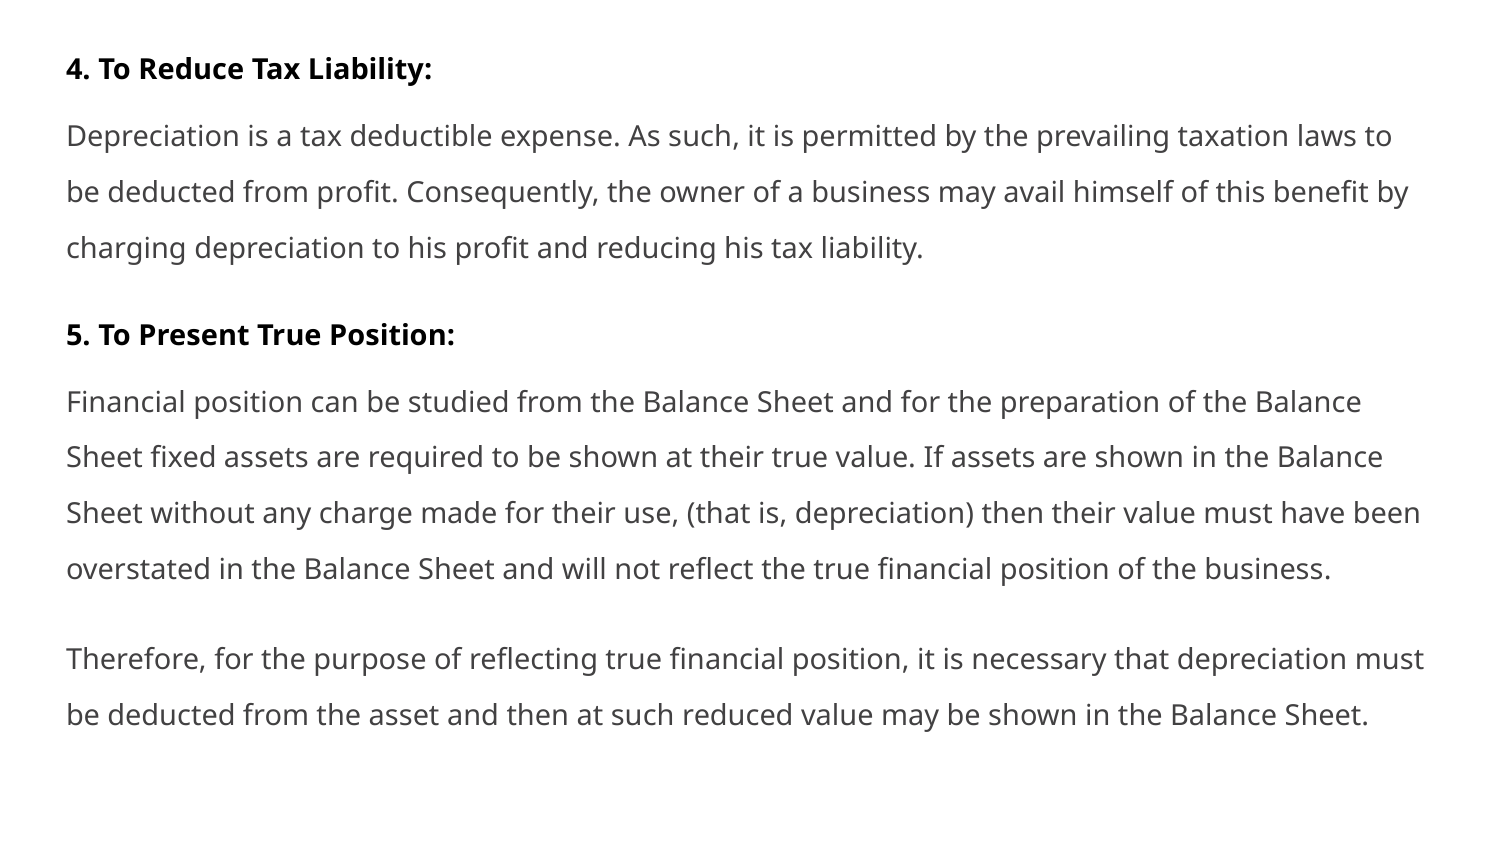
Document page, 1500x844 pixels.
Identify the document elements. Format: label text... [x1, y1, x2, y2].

list 4. To Reduce Tax Liability: Depreciation is a tax deductible expense. As such, it is permitted by the prevailing taxation laws to be deducted from profit. Consequently, the owner of a business may avail himself of this benefit by charging depreciation to his profit and reducing his tax liability. 5. To Present True Position: Financial position can be studied from the Balance Sheet and for the preparation of the Balance Sheet fixed assets are required to be shown at their true value. If assets are shown in the Balance Sheet without any charge made for their use, (that is, depreciation) then their value must have been over­stated in the Balance Sheet and will not reflect the true financial position of the business. Therefore, for the purpose of reflecting true financial position, it is necessary that depreciation must be deducted from the asset and then at such reduced value may be shown in the Balance Sheet. [51, 18, 1449, 844]
